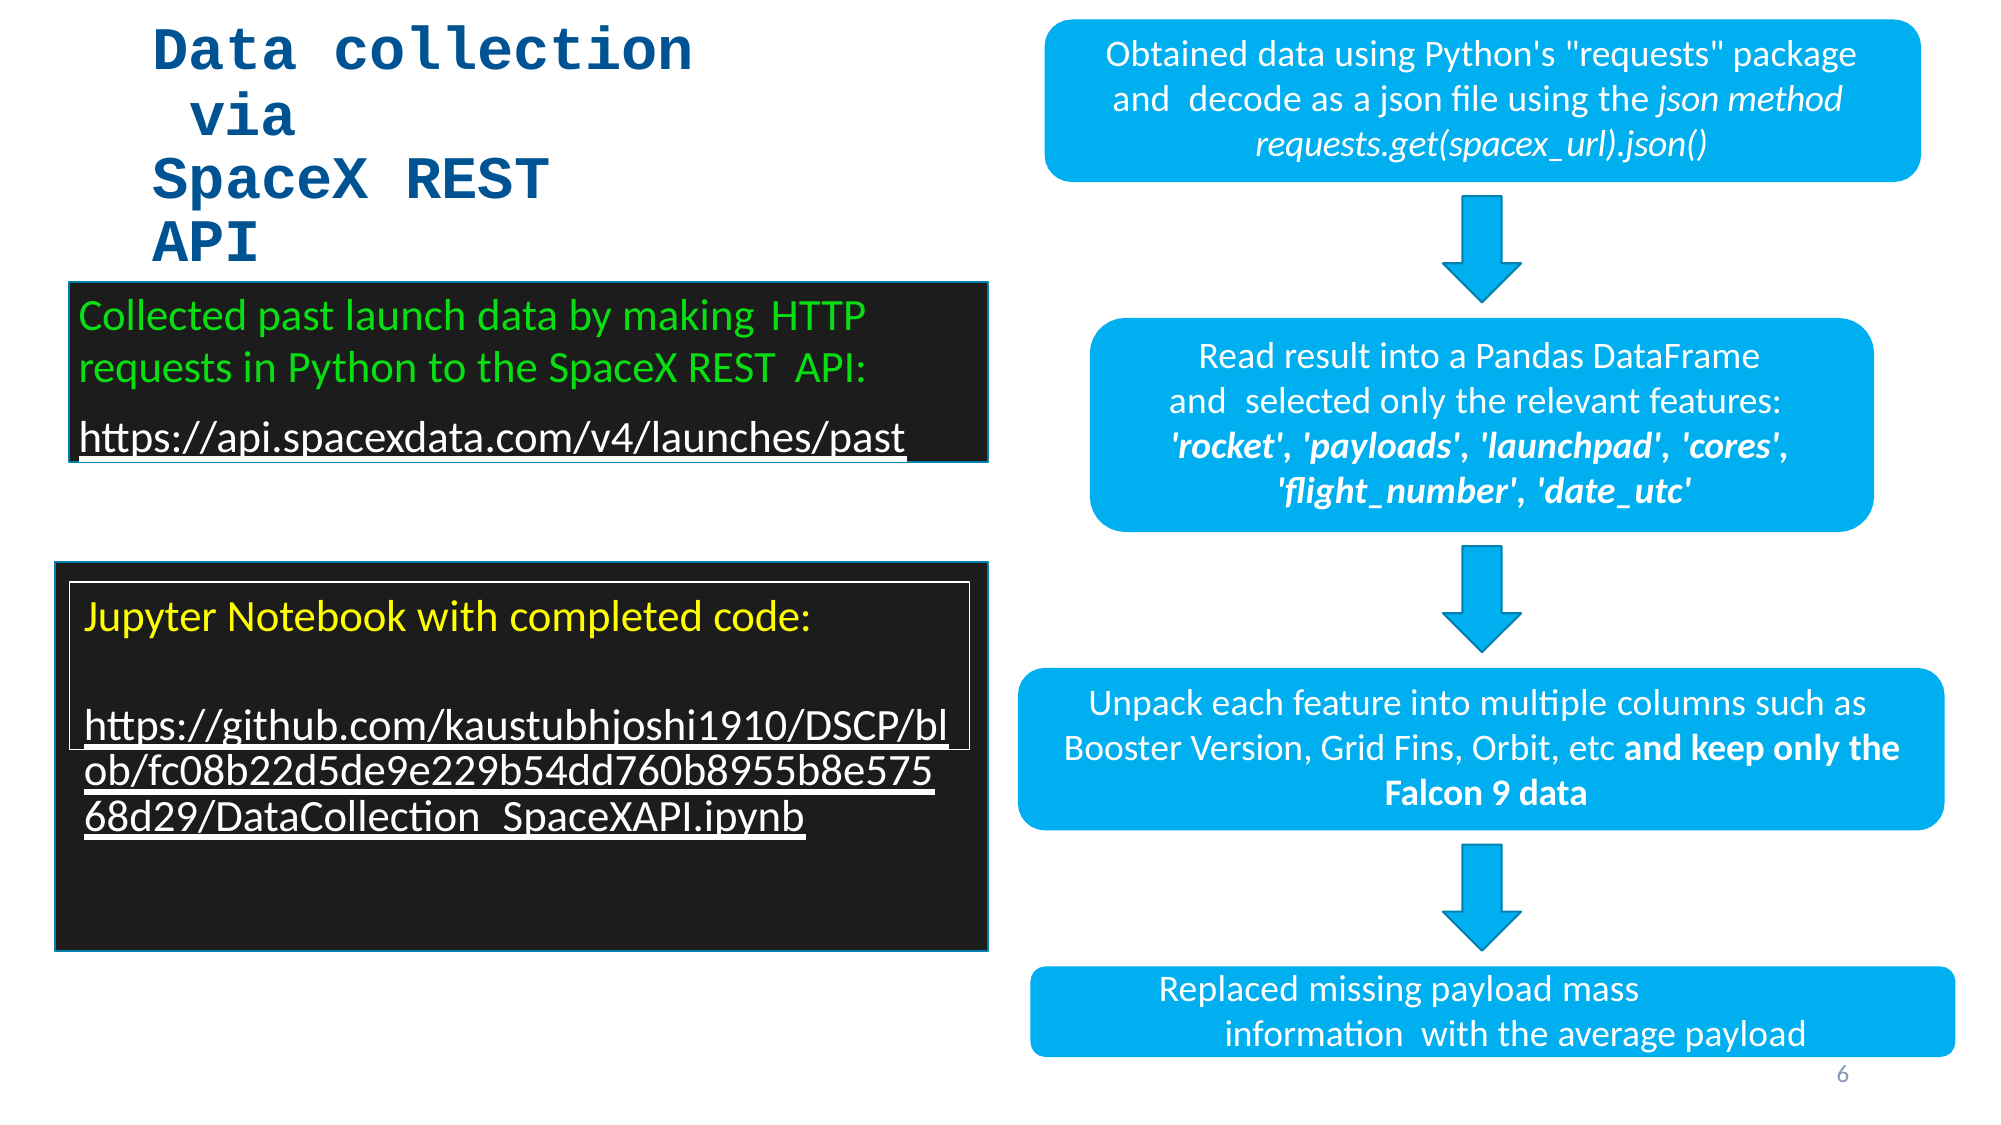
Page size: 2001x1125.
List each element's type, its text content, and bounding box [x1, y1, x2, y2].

text_box Replaced missing payload mass information with the average payload mass and [1156, 962, 1827, 1099]
text_box 6 [1830, 1061, 1856, 1088]
text_box Unpack each feature into multiple columns such as Booster Version, Grid Fins, Orbit, etc and keep only the Falcon 9 data [1059, 676, 1904, 814]
text_box [1017, 667, 1945, 831]
text_box [1044, 19, 1922, 183]
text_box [1441, 544, 1523, 654]
text_box Read result into a Pandas DataFrame and selected only the relevant features: 'rocket', 'payloads', 'launchpad', 'cores', 'flight_number', 'date_utc' [1163, 329, 1795, 512]
text_box [1089, 317, 1875, 533]
text_box [1827, 966, 1956, 1058]
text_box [1441, 843, 1523, 952]
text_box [1441, 194, 1523, 304]
title Data collection via SpaceX REST API [150, 5, 697, 274]
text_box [54, 560, 990, 952]
text_box Obtained data using Python's "requests" package and decode as a json file using the json method requests.get(spacex_url).json() [1071, 27, 1892, 165]
text_box Collected past launch data by making HTTP requests in Python to the SpaceX REST API: https://api.spacexdata.com/v4/launches/past [69, 281, 989, 462]
text_box [1030, 966, 1156, 1058]
